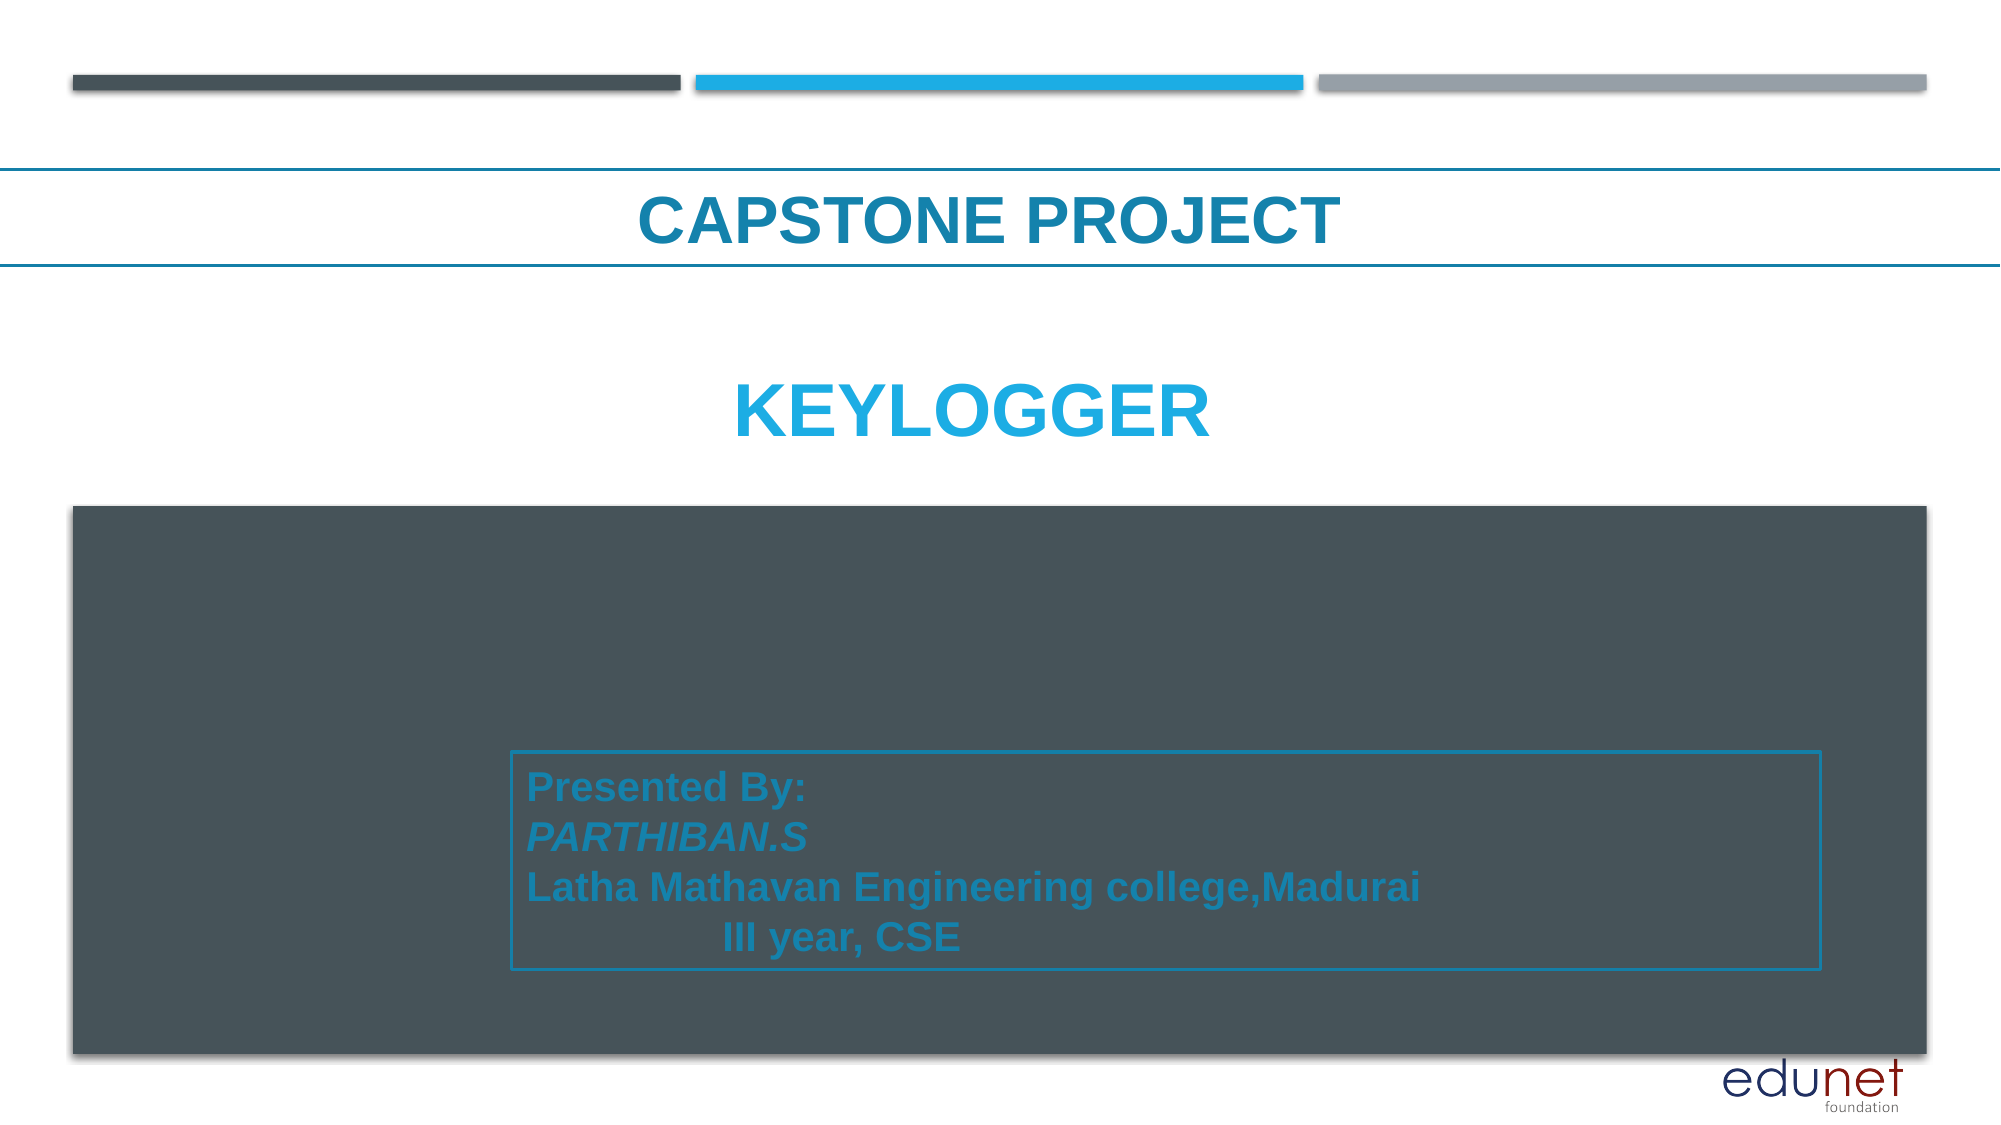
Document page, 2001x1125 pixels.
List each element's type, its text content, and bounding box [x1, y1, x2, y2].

title KeyLogger [222, 298, 1723, 460]
text_box CAPSTONE PROJECT [0, 168, 2000, 267]
text_box Presented By: PARTHIBAN.S Latha Mathavan Engineering college,Madurai III year, CSE [510, 750, 1822, 971]
picture [1719, 1056, 1905, 1116]
